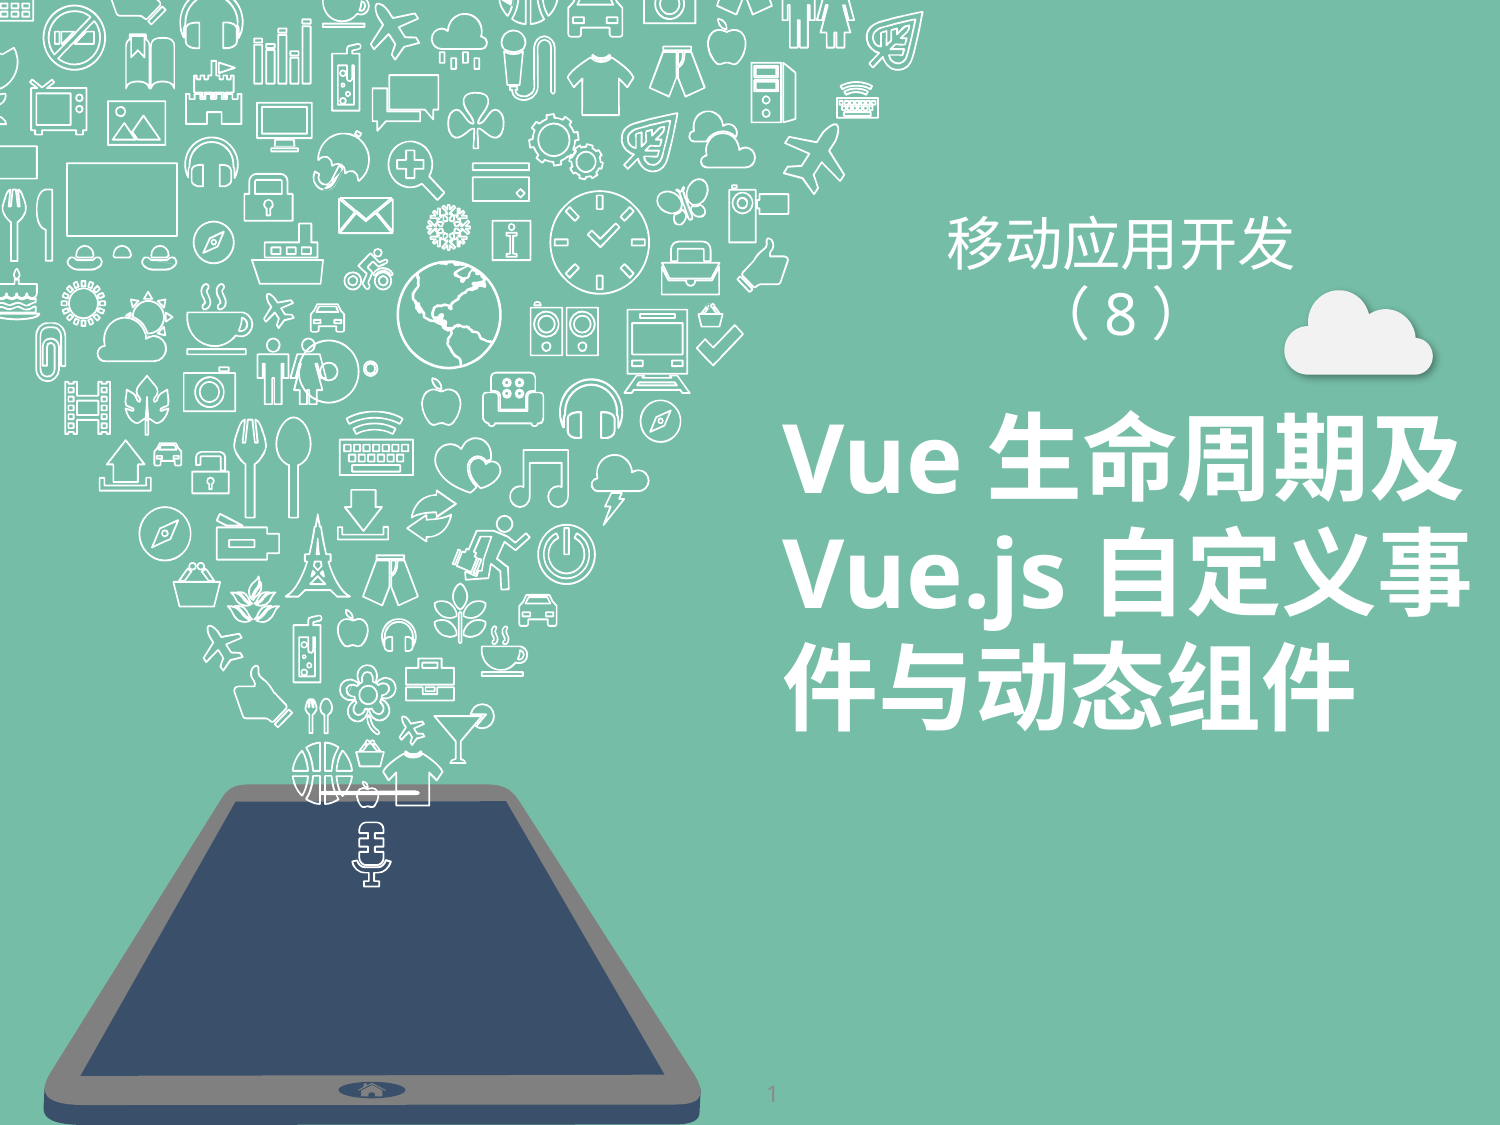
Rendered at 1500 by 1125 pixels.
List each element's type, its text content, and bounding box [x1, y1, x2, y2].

text_box [1284, 290, 1433, 375]
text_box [38, 888, 709, 1125]
text_box 移动应用开发（8） [924, 199, 1370, 355]
slide_number 1 [712, 1064, 833, 1125]
text_box Vue生命周期及Vue.js自定义事件与动态组件 [924, 390, 1500, 750]
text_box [0, 0, 924, 888]
